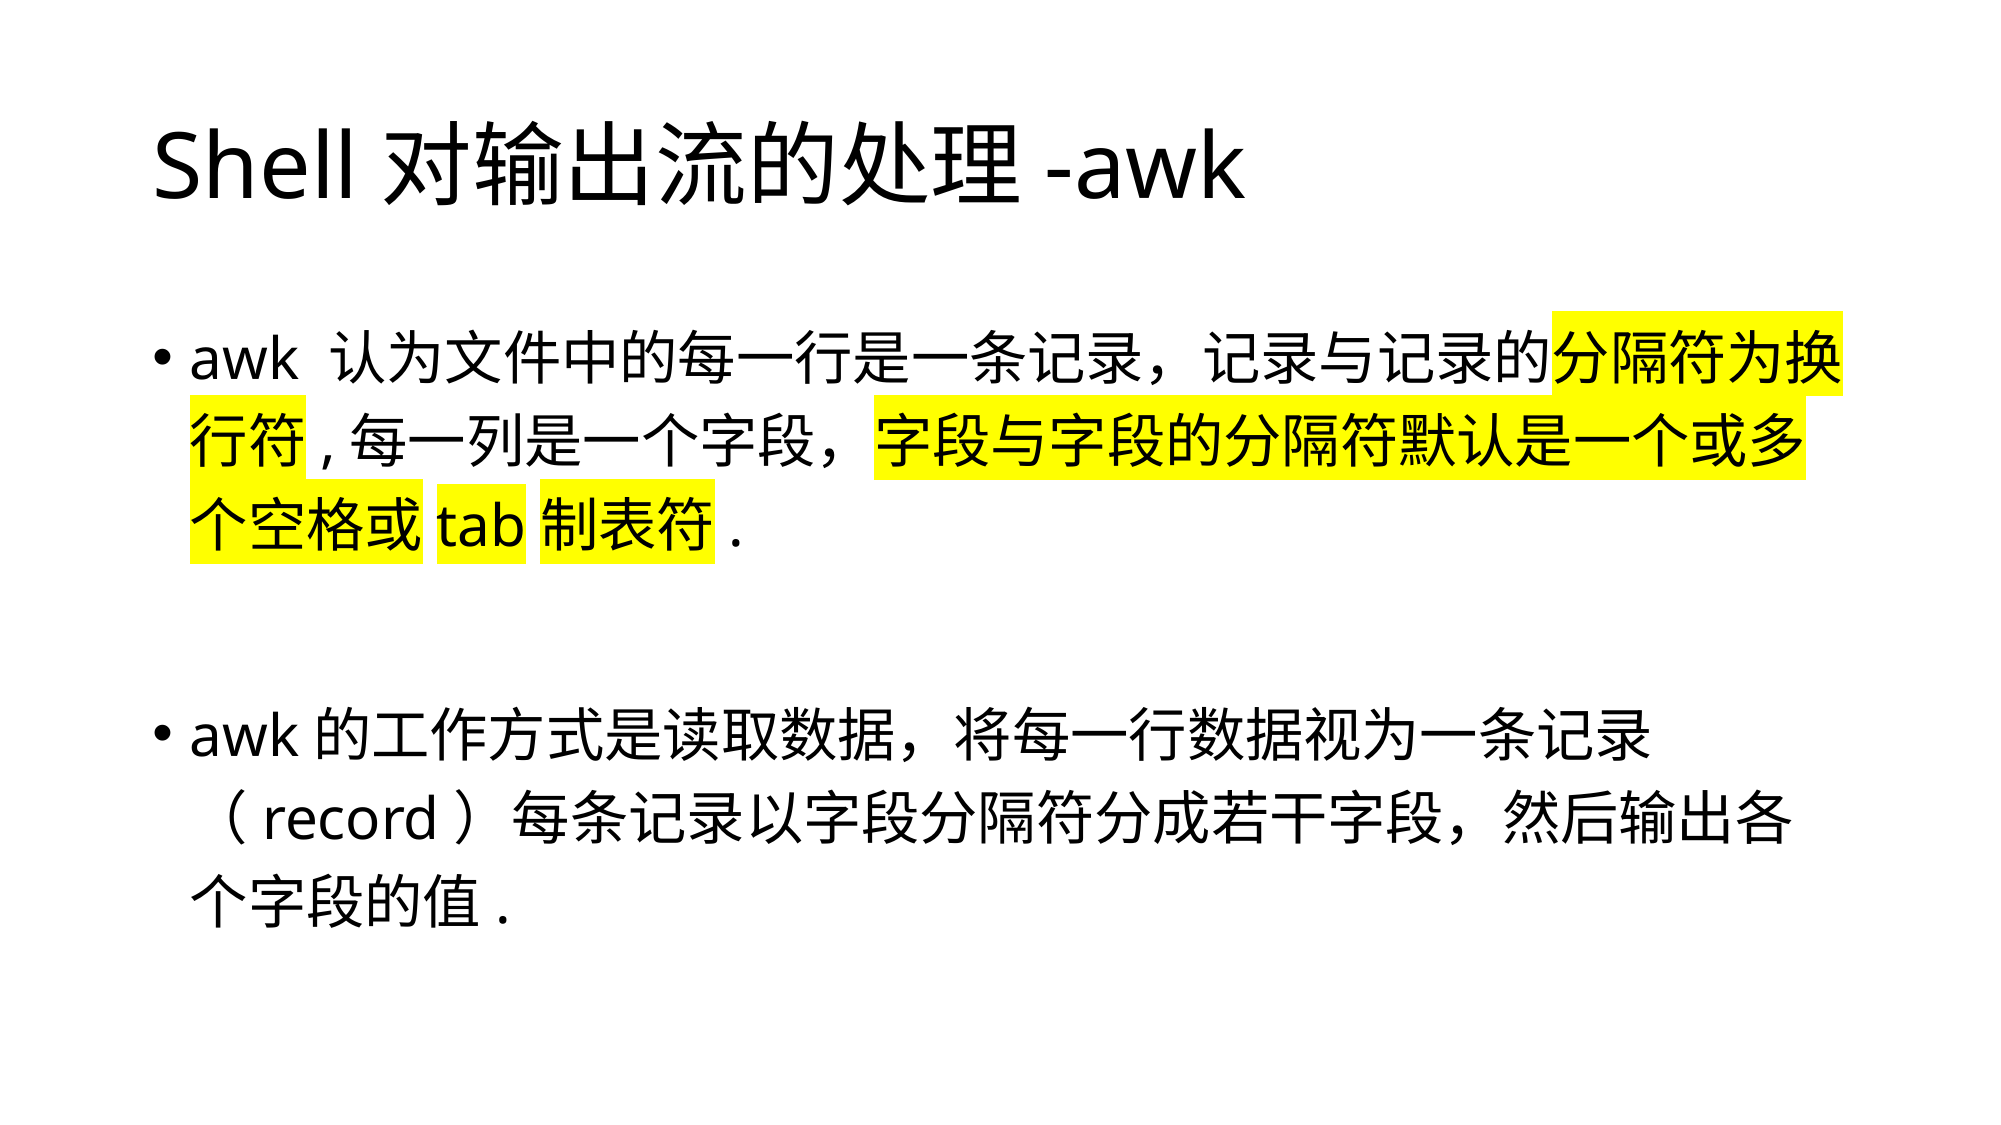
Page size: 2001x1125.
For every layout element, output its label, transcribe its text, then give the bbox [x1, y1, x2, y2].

title Shell对输出流的处理-awk [137, 59, 1863, 278]
list awk 认为文件中的每一行是一条记录，记录与记录的分隔符为换行符,每一列是一个字段，字段与字段的分隔符默认是一个或多个空格或tab制表符. awk的工作方式是读取数据，将每一行数据视为一条记录（record）每条记录以字段分隔符分成若干字段，然后输出各个字段的值. [137, 299, 1863, 1014]
